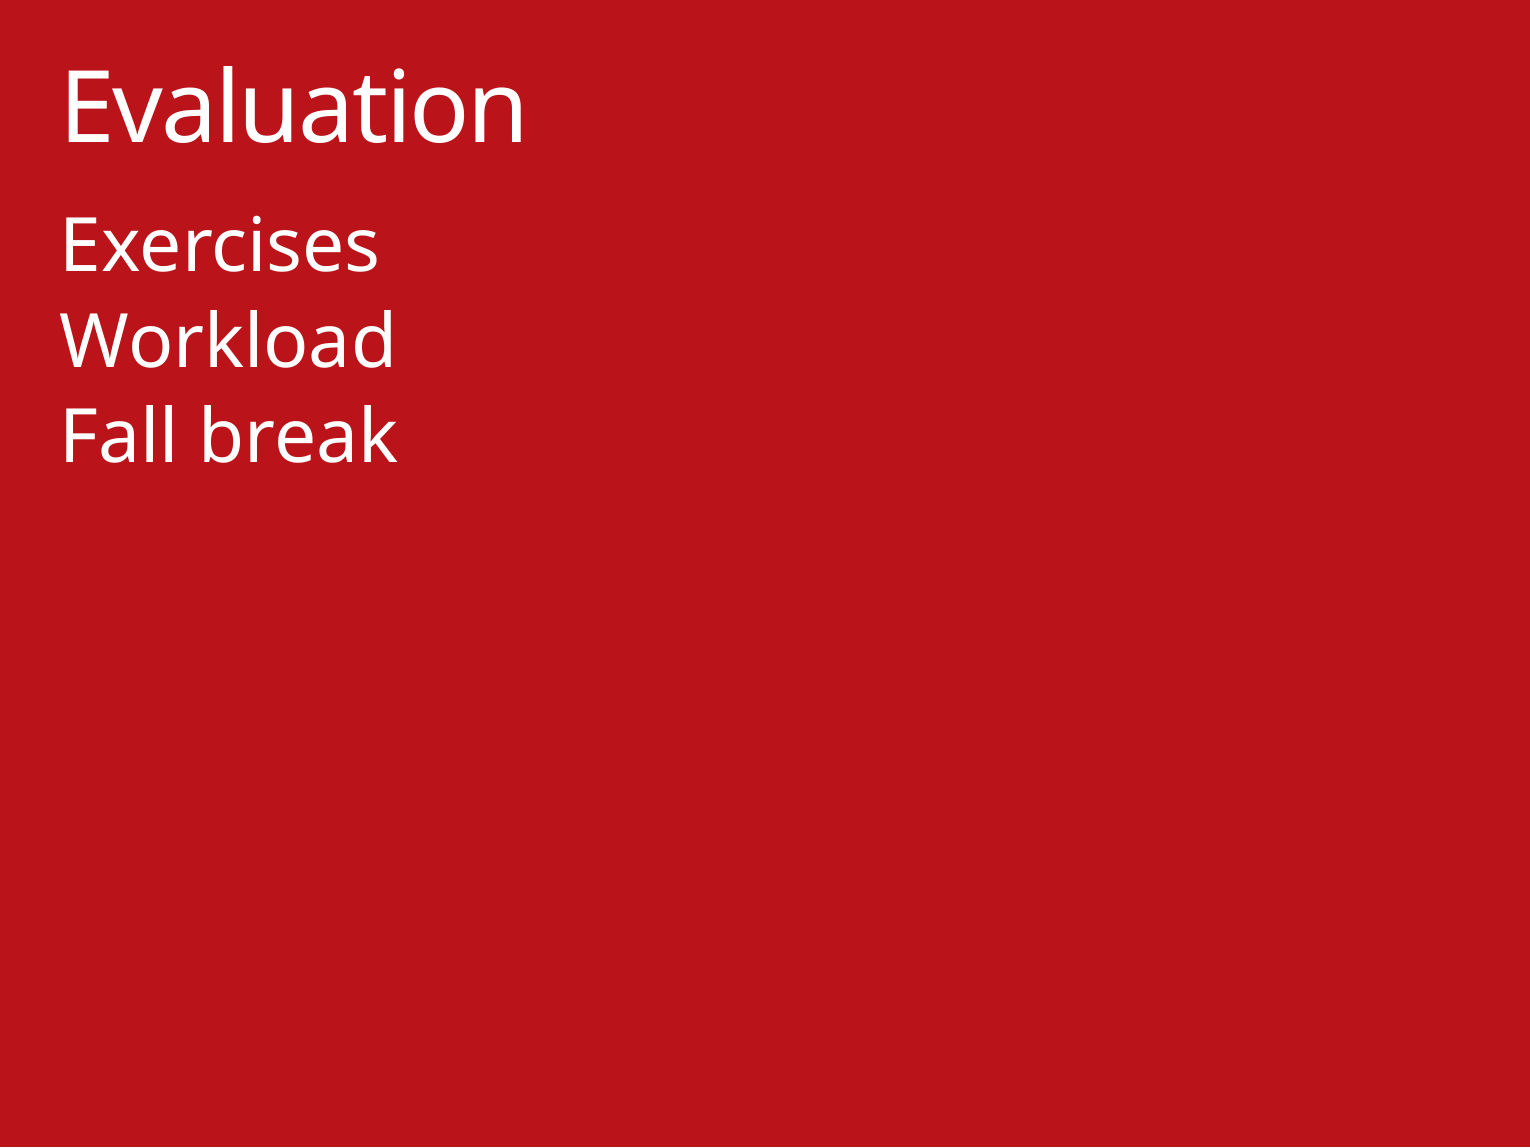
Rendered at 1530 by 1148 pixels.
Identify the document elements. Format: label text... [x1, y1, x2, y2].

text_box Exercises Workload Fall break [44, 198, 1485, 1011]
text_box Evaluation [44, 48, 1485, 198]
